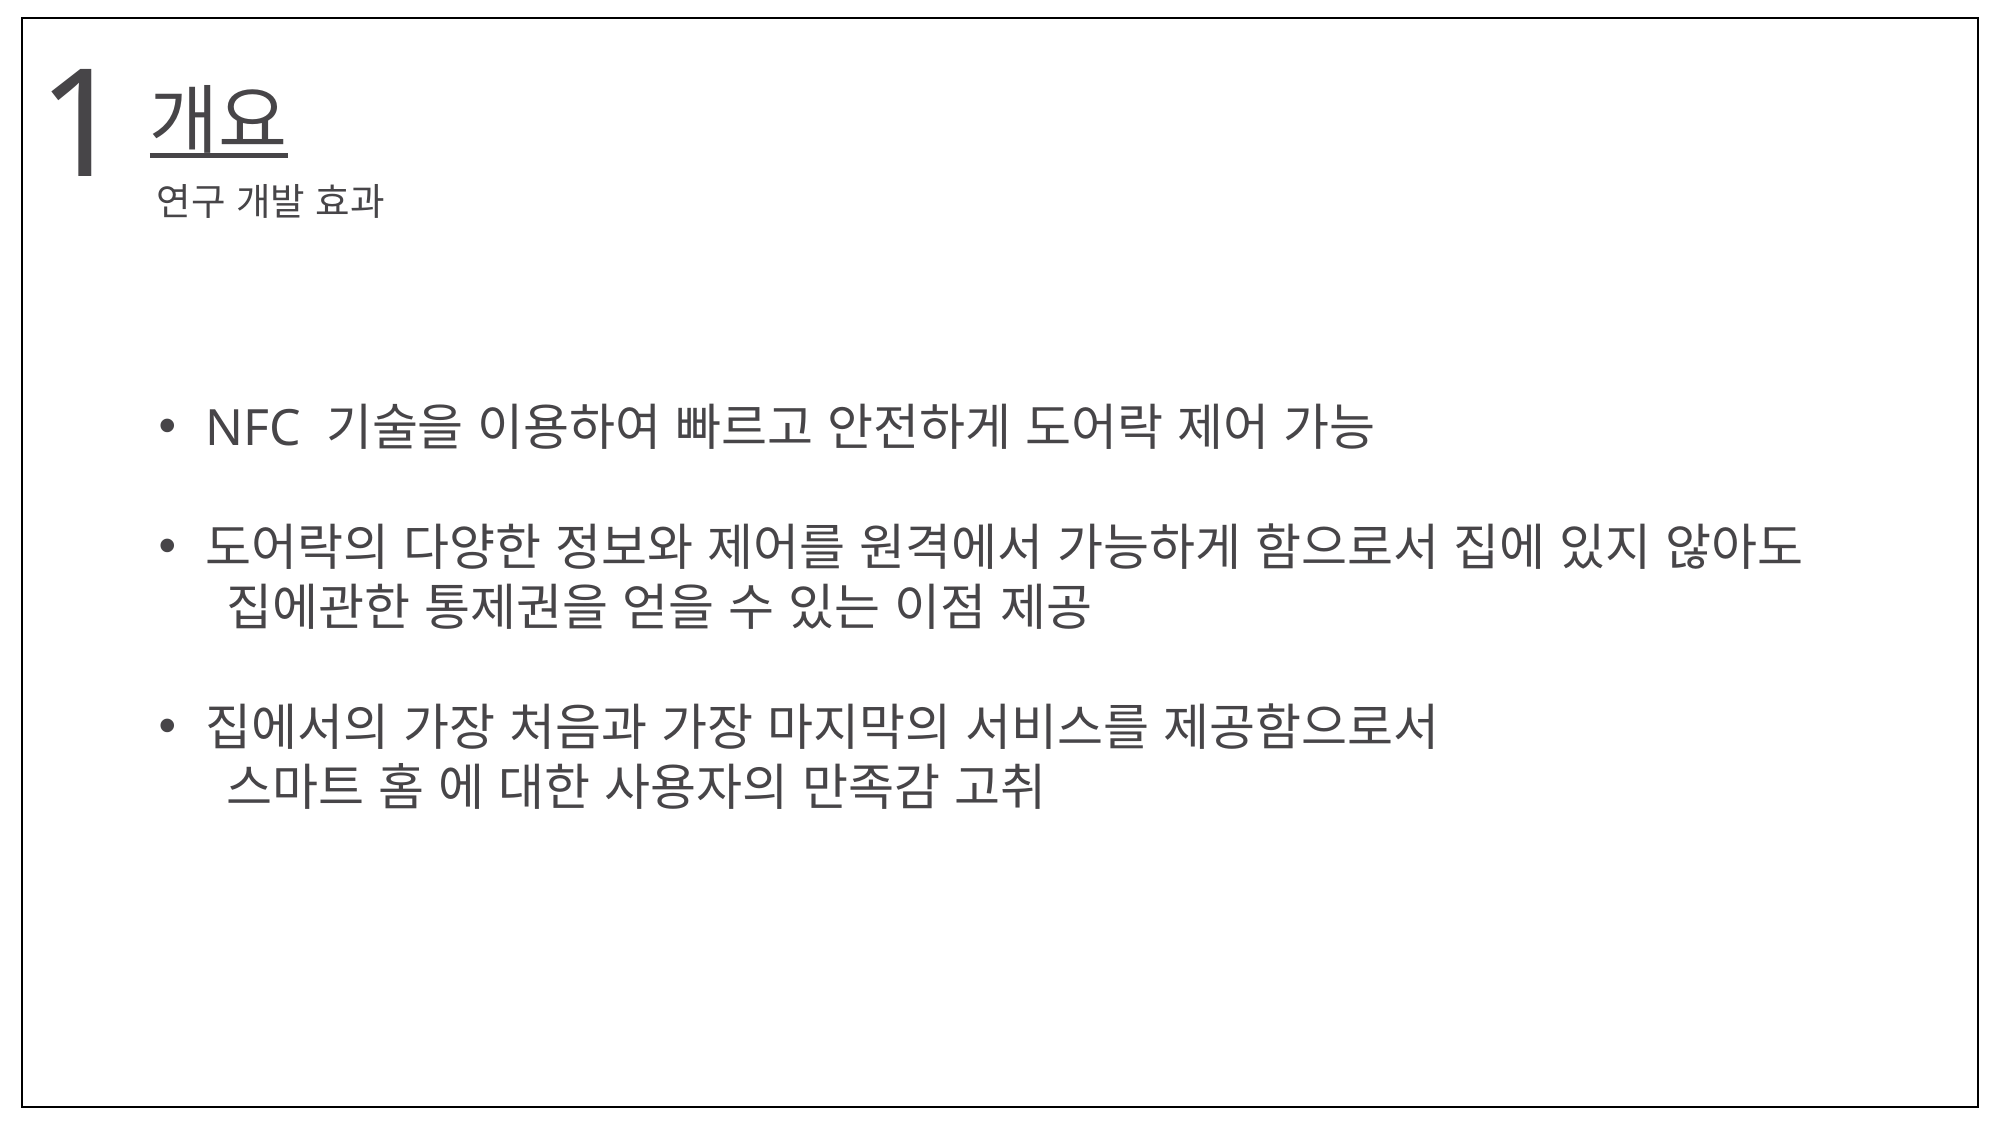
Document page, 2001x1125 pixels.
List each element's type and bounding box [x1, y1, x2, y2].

text_box [21, 17, 1979, 1108]
